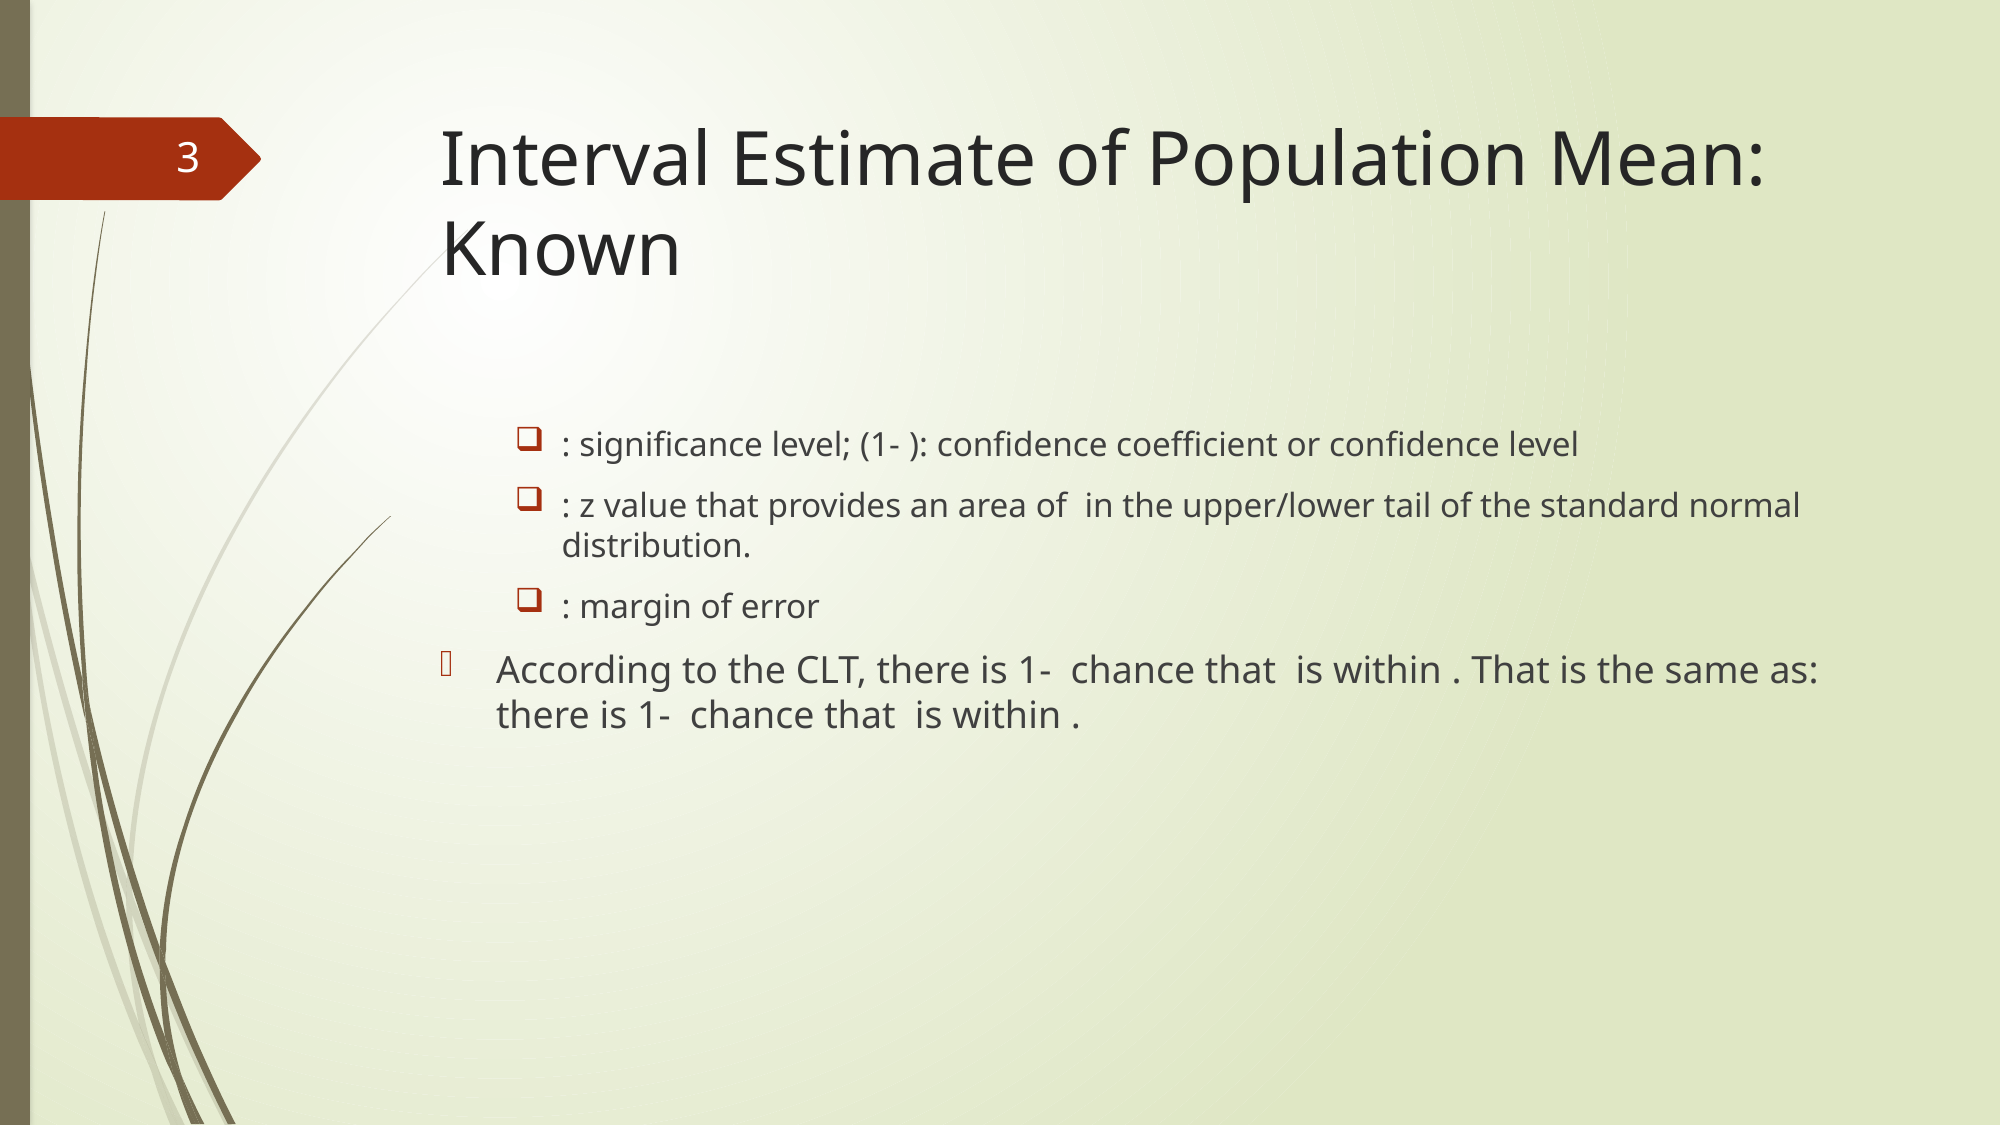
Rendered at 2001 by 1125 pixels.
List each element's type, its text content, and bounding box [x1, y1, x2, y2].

slide_number 3 [87, 129, 216, 190]
